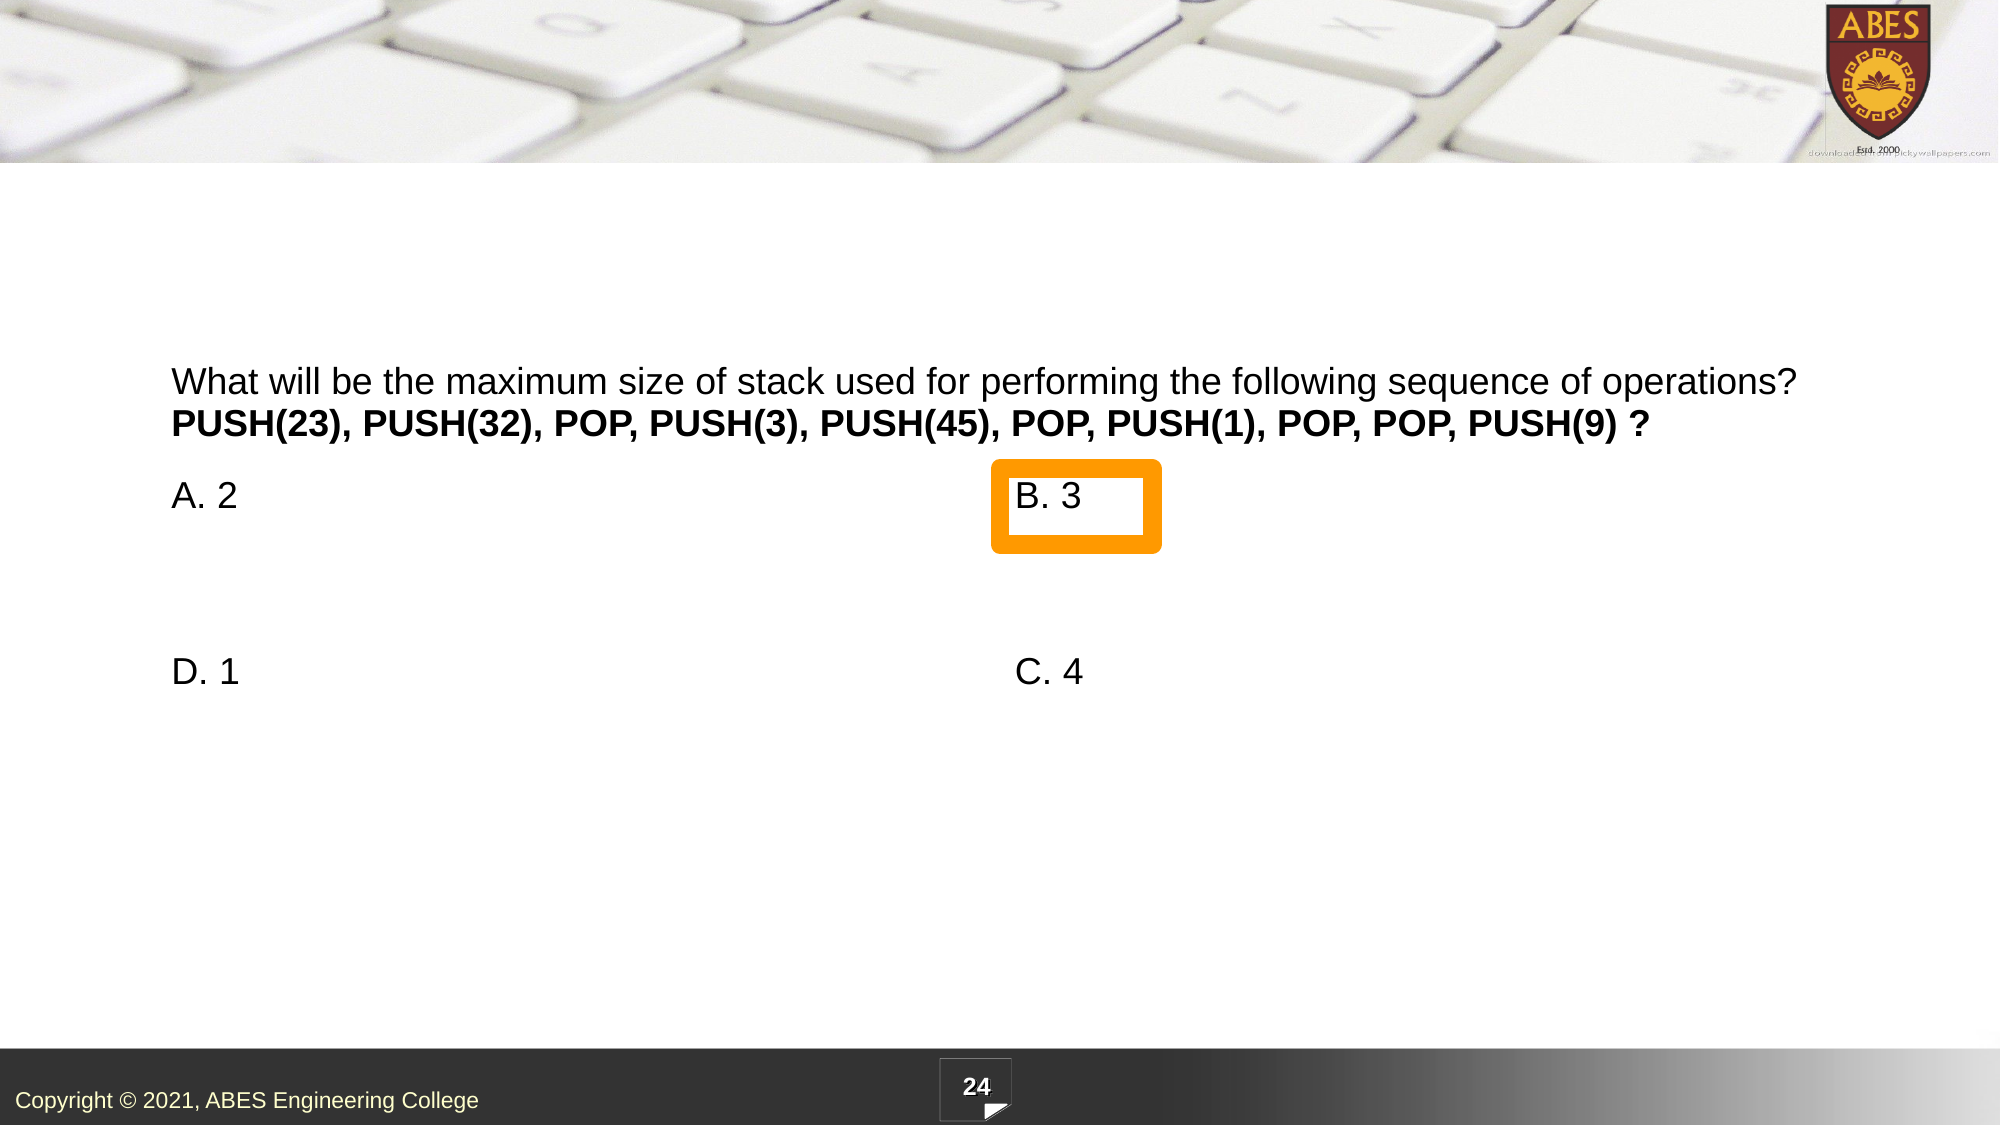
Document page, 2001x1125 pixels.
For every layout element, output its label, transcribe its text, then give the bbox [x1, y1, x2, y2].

table_cell B. 3 [1000, 459, 1844, 636]
table_cell A. 2 [156, 459, 1000, 636]
text_box [73, 3, 1927, 169]
table_cell D. 1 [156, 636, 1000, 812]
table_cell C. 4 [1000, 636, 1844, 812]
picture [0, 0, 1999, 163]
text_box [999, 468, 1153, 545]
table_header What will be the maximum size of stack used for performing the following sequence of operations? PUSH(23), PUSH(32), POP, PUSH(3), PUSH(45), POP, PUSH(1), POP, POP, PUSH(9) ? [156, 345, 1844, 459]
slide_number 24 [891, 1062, 1062, 1125]
